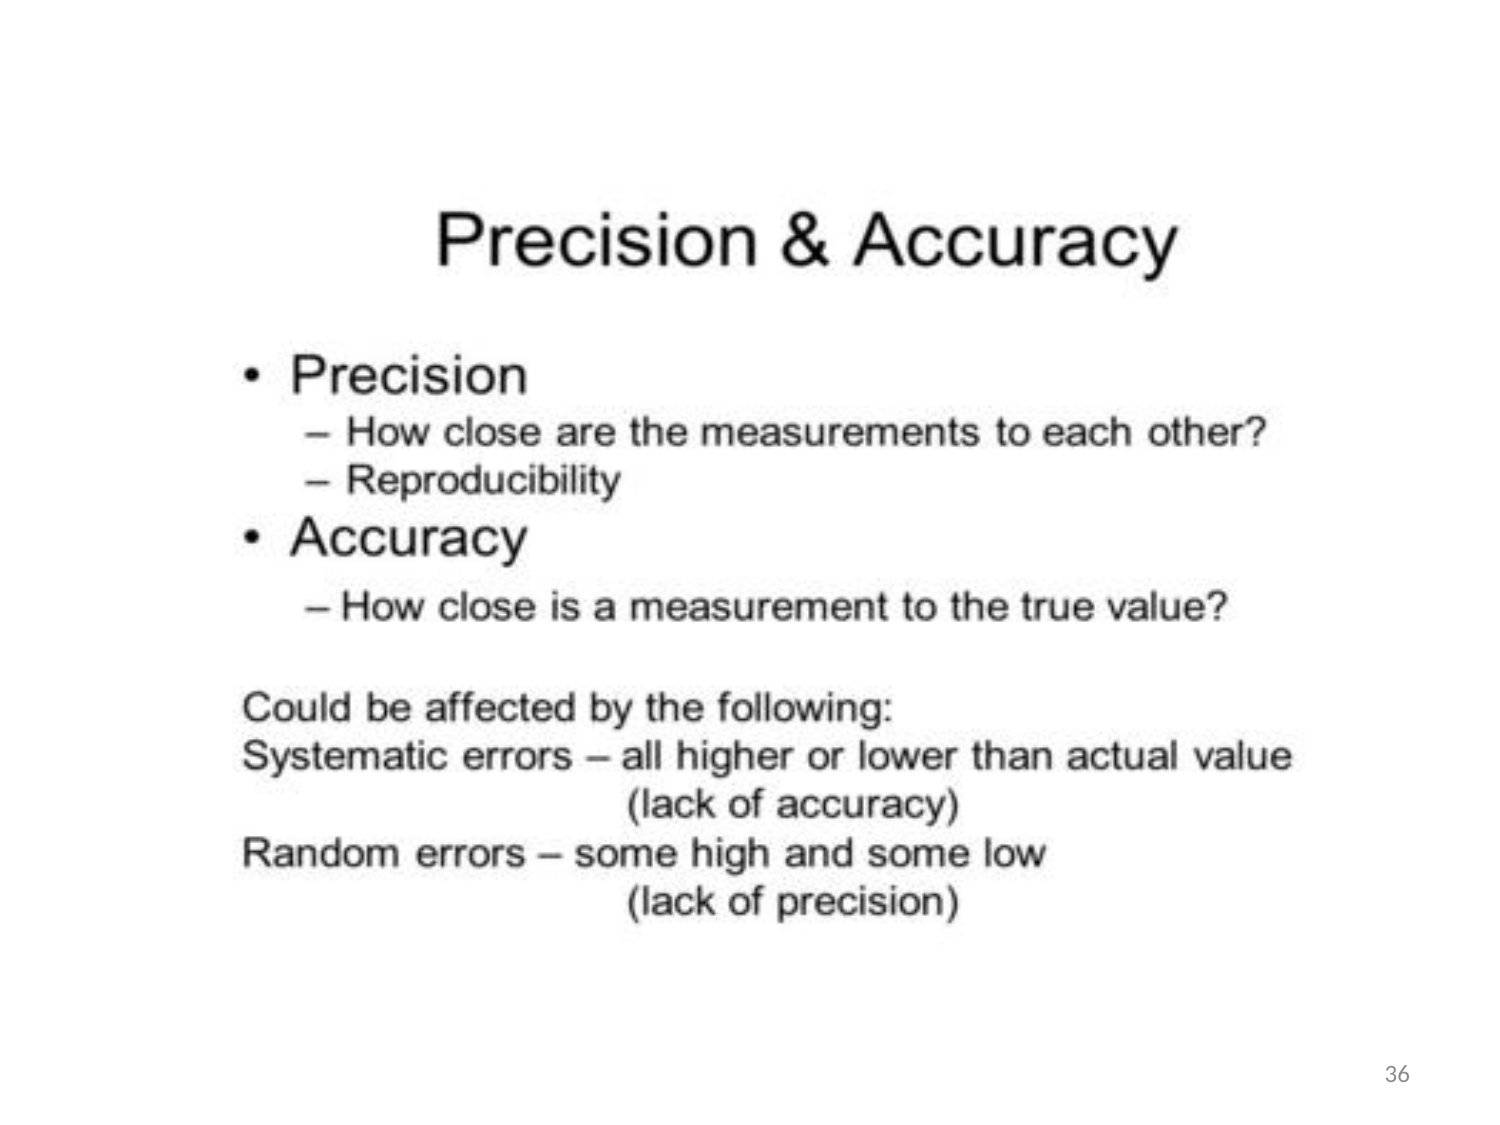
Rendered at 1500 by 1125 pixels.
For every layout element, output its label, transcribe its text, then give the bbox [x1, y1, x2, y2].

picture [174, 137, 1363, 1002]
slide_number 36 [1074, 1042, 1425, 1103]
